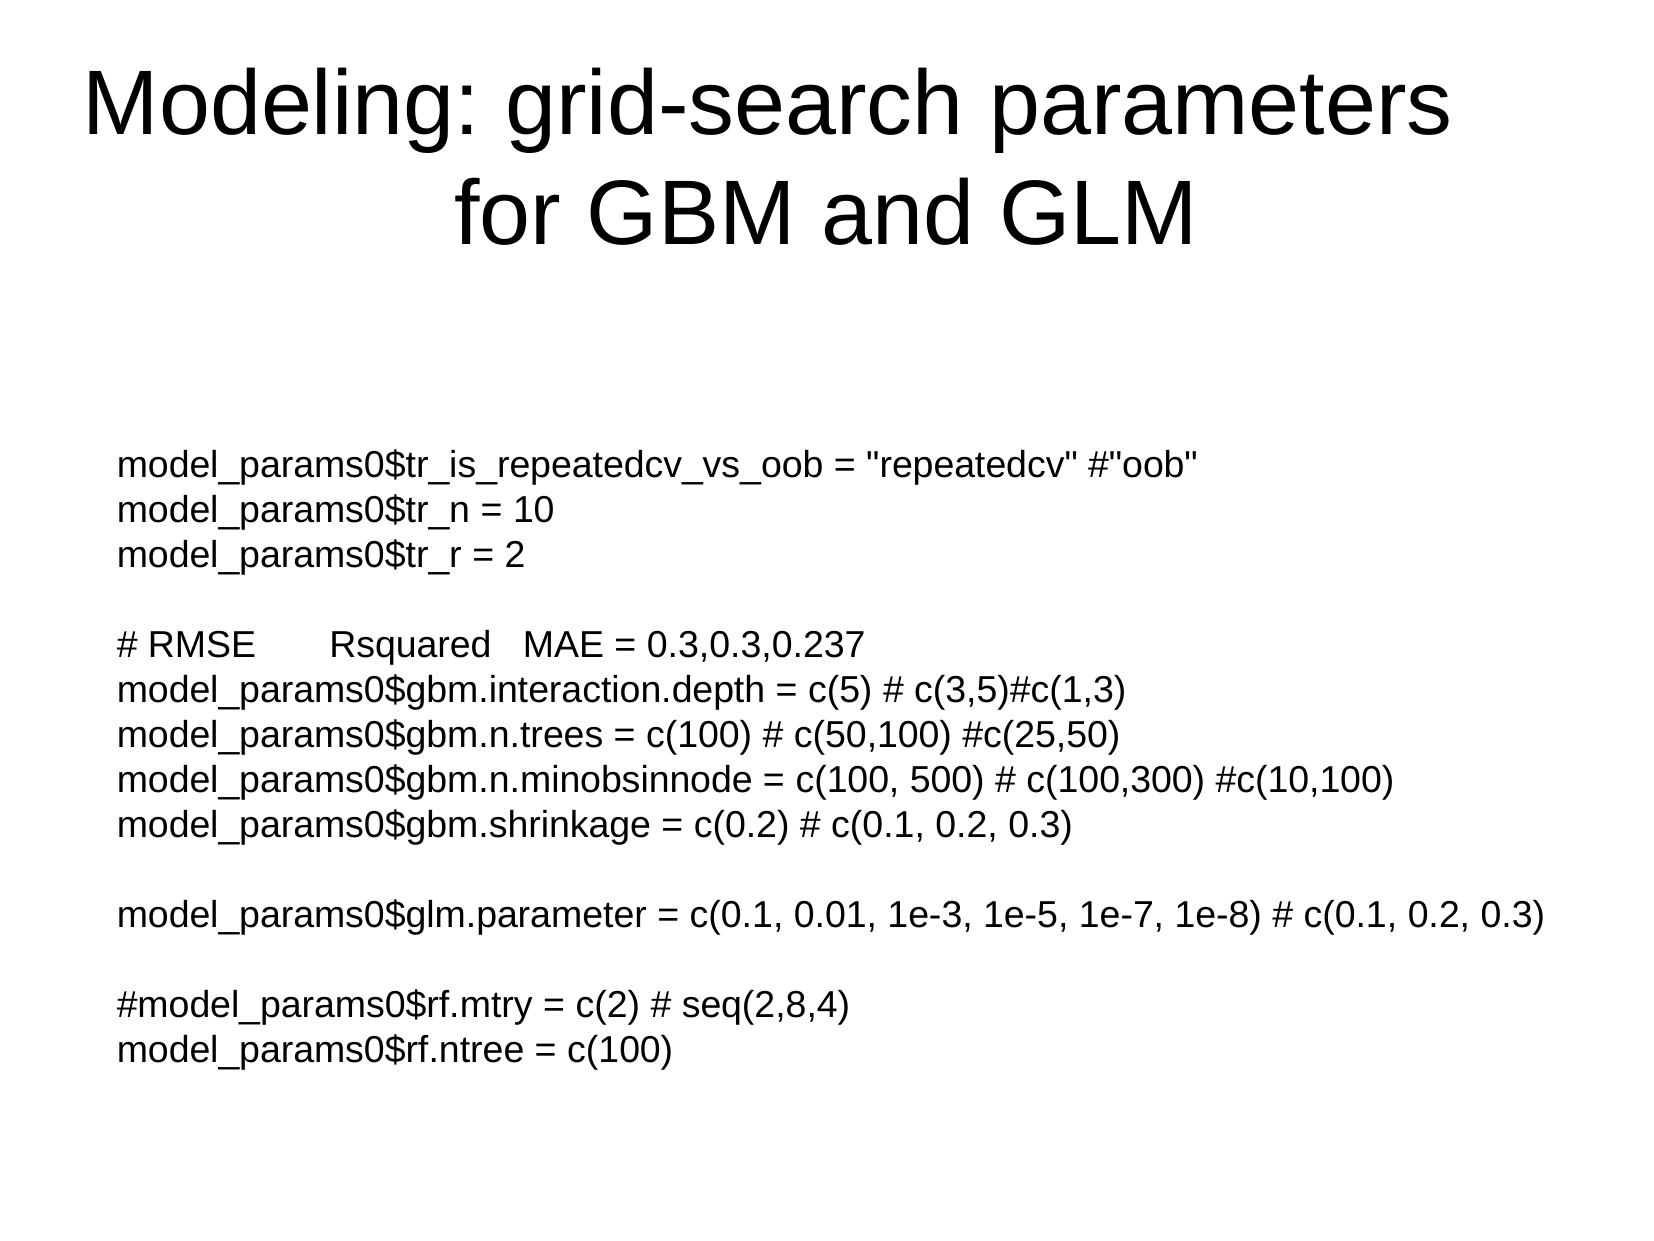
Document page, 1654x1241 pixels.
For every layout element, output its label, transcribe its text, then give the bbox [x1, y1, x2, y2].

text_box model_params0$tr_is_repeatedcv_vs_oob = "repeatedcv" #"oob" model_params0$tr_n = 10 model_params0$tr_r = 2 # RMSE Rsquared MAE = 0.3,0.3,0.237 model_params0$gbm.interaction.depth = c(5) # c(3,5)#c(1,3) model_params0$gbm.n.trees = c(100) # c(50,100) #c(25,50) model_params0$gbm.n.minobsinnode = c(100, 500) # c(100,300) #c(10,100) model_params0$gbm.shrinkage = c(0.2) # c(0.1, 0.2, 0.3) model_params0$glm.parameter = c(0.1, 0.01, 1e-3, 1e-5, 1e-7, 1e-8) # c(0.1, 0.2, 0.3) #model_params0$rf.mtry = c(2) # seq(2,8,4) model_params0$rf.ntree = c(100) [102, 433, 1561, 1036]
text_box Modeling: grid-search parameters for GBM and GLM [82, 49, 1571, 257]
